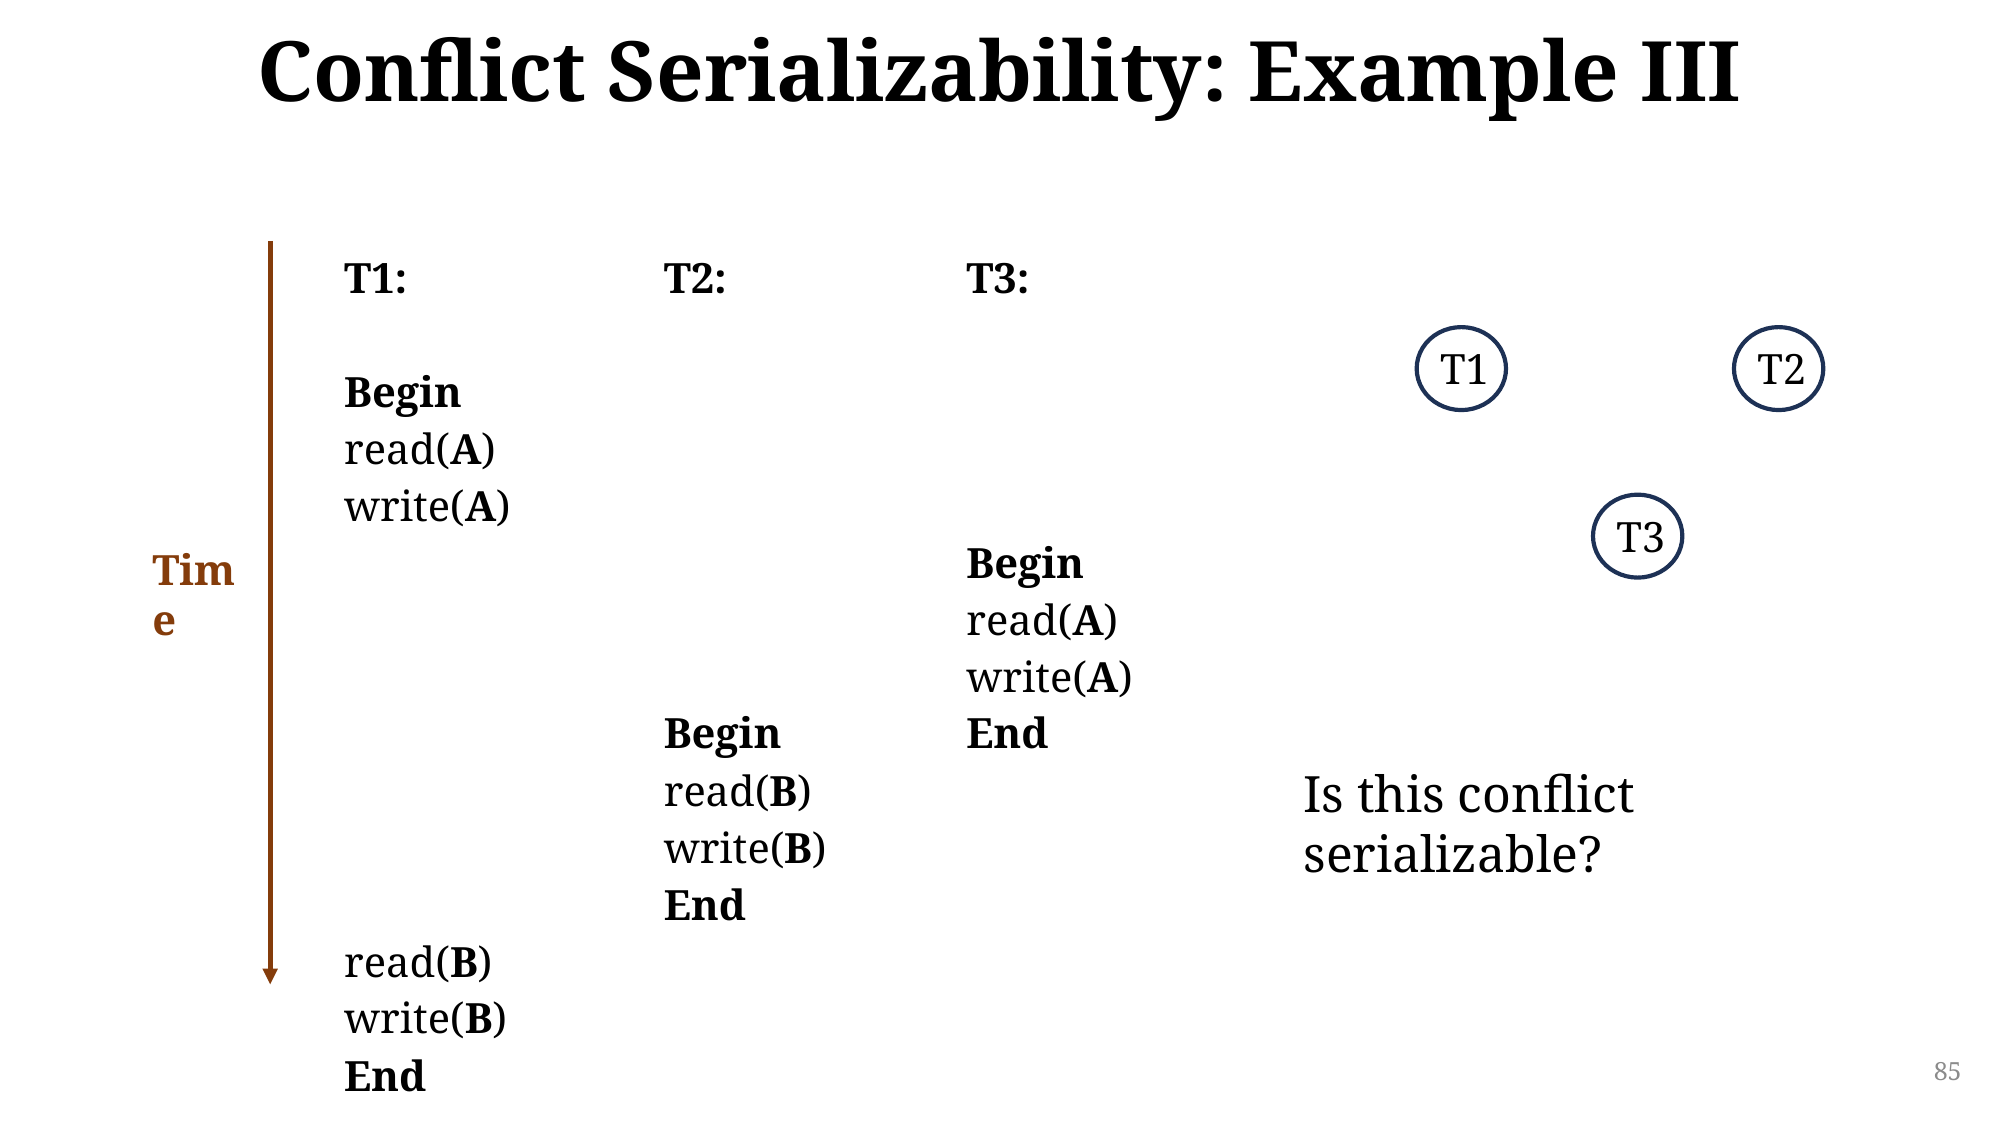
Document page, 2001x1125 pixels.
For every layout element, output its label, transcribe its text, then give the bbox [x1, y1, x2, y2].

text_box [1416, 327, 1506, 411]
title Conflict Serializability: Example III [137, 0, 1863, 149]
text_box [1592, 494, 1683, 578]
table_header T3: Begin read(A) write(A) End [951, 241, 1254, 1111]
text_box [1733, 327, 1824, 411]
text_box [137, 240, 272, 985]
table_header T2: Begin read(B) write(B) End [649, 241, 951, 1111]
slide_number 85 [1526, 1042, 1977, 1103]
text_box Is this conflict serializable? [1288, 754, 1922, 890]
table_header T1: Begin read(A) write(A) read(B) write(B) End [329, 241, 649, 1111]
